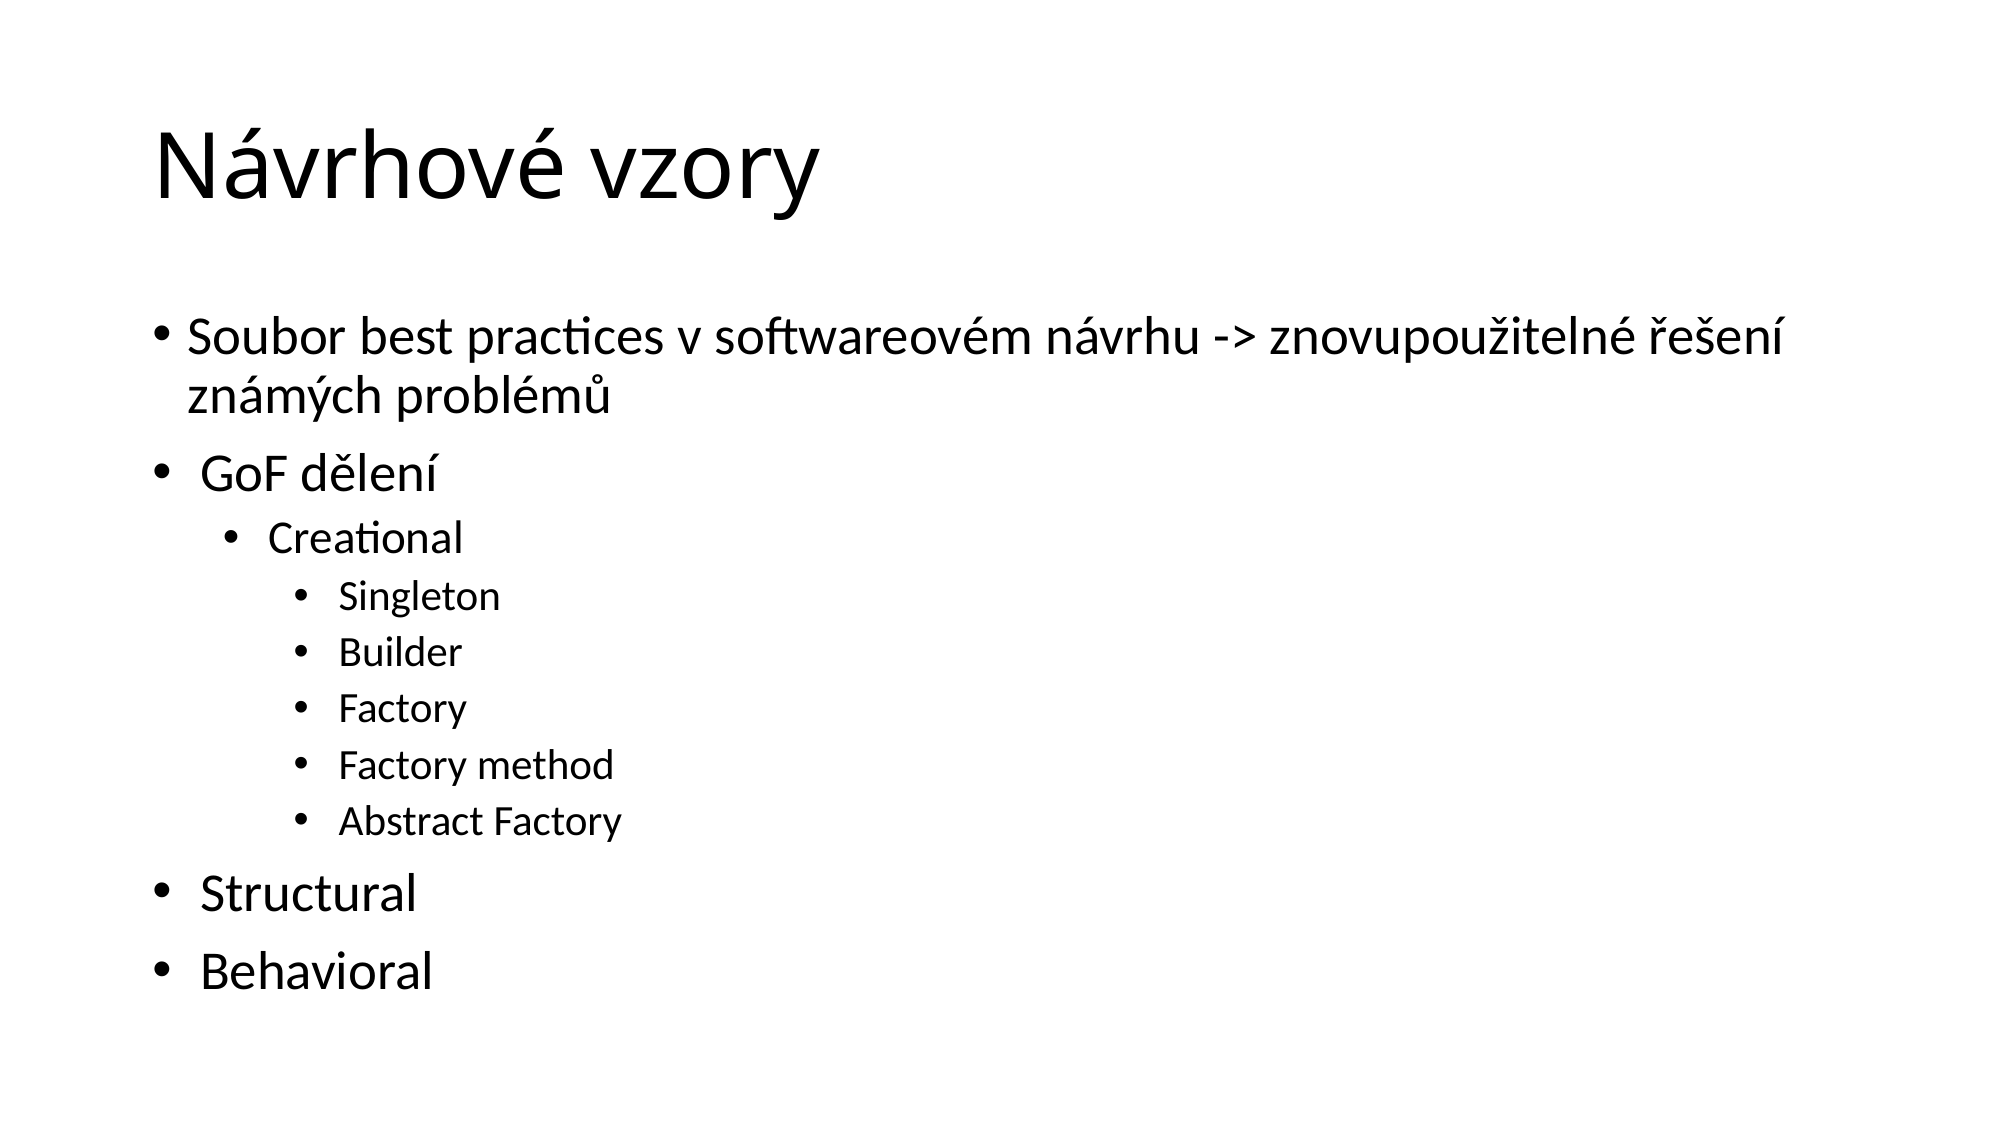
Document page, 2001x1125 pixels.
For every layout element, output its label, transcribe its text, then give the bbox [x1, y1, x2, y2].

title Návrhové vzory [137, 59, 1863, 278]
list Soubor best practices v softwareovém návrhu -> znovupoužitelné řešení známých problémů GoF dělení Creational Singleton Builder Factory Factory method Abstract Factory Structural Behavioral [137, 299, 1863, 1014]
